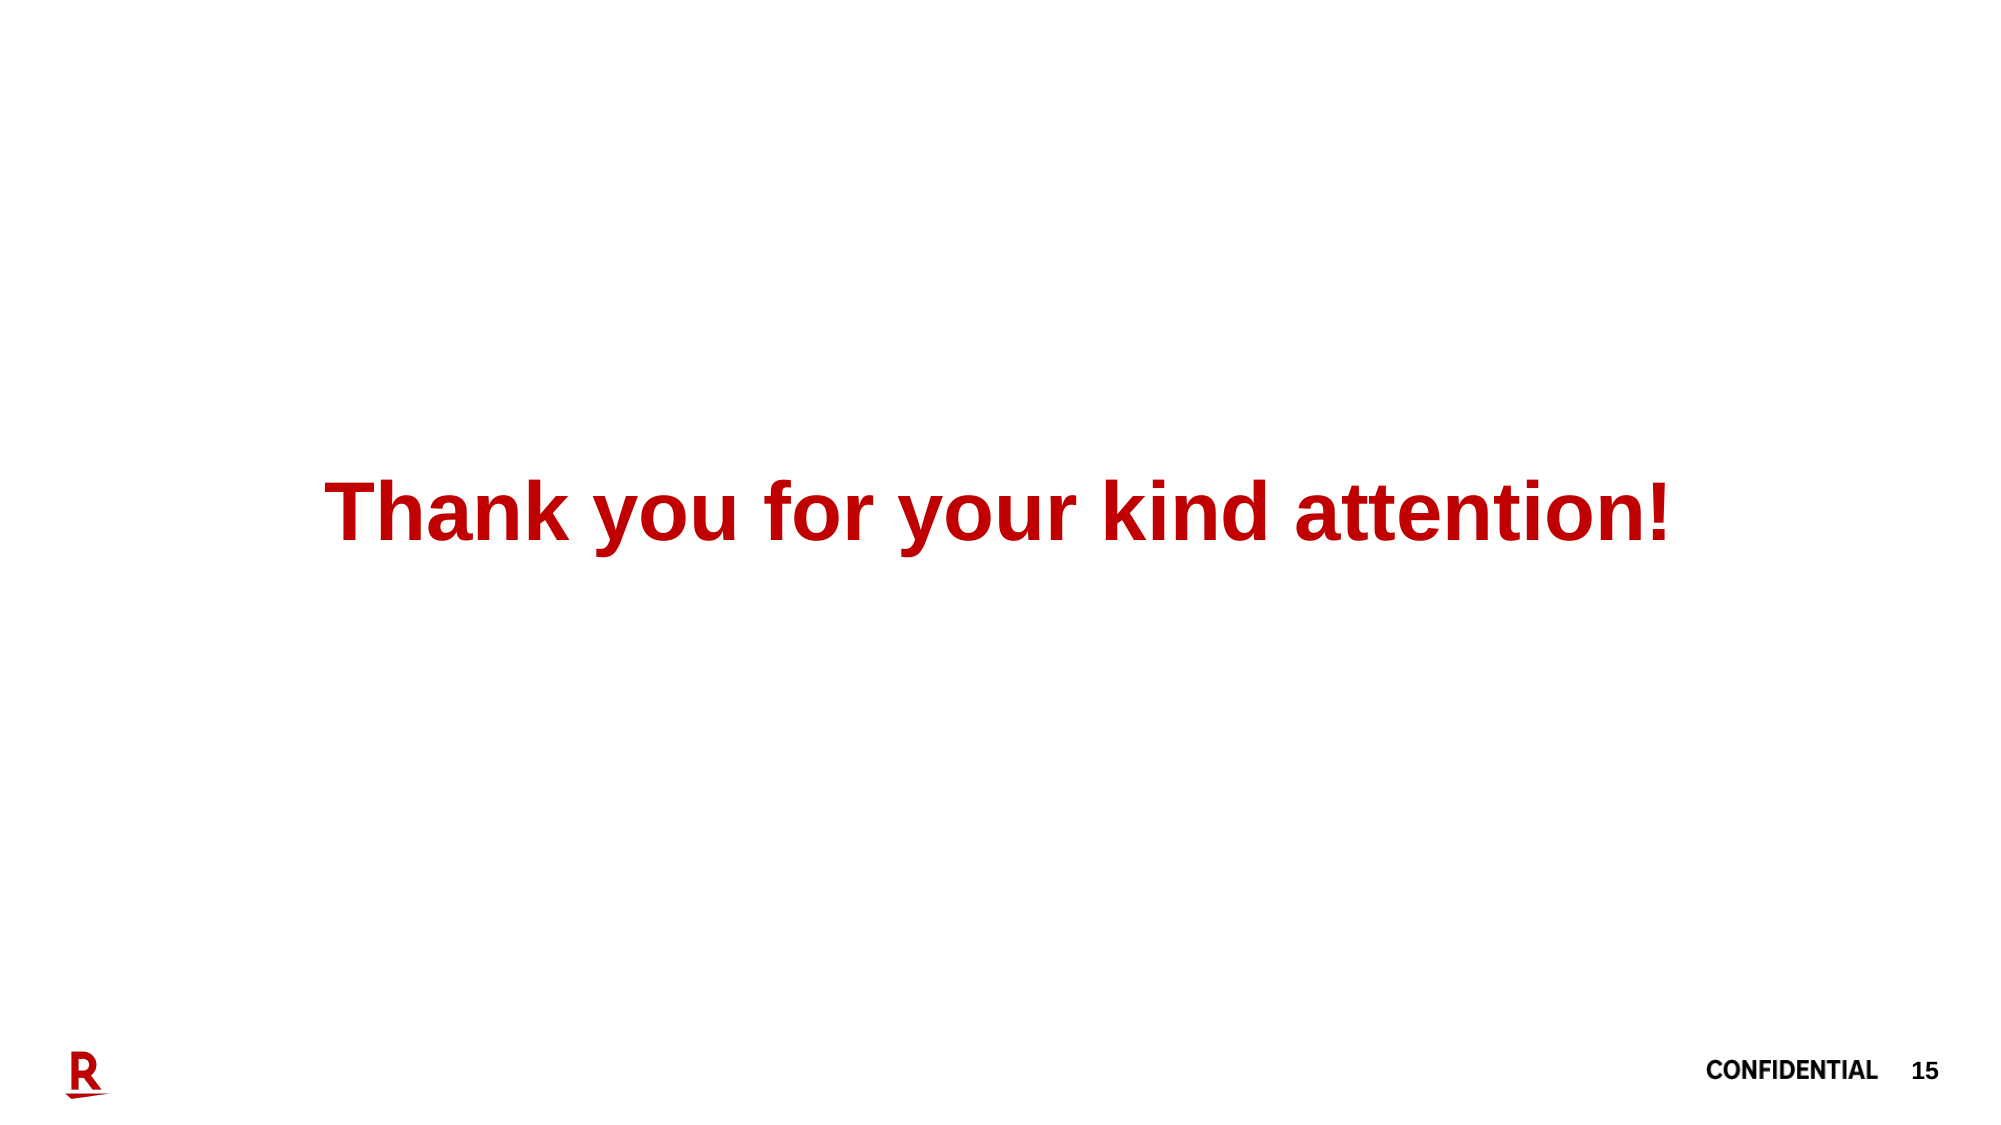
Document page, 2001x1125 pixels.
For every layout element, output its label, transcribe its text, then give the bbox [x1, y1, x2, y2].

list Thank you for your kind attention! [54, 450, 1945, 588]
picture [1706, 1059, 1879, 1080]
